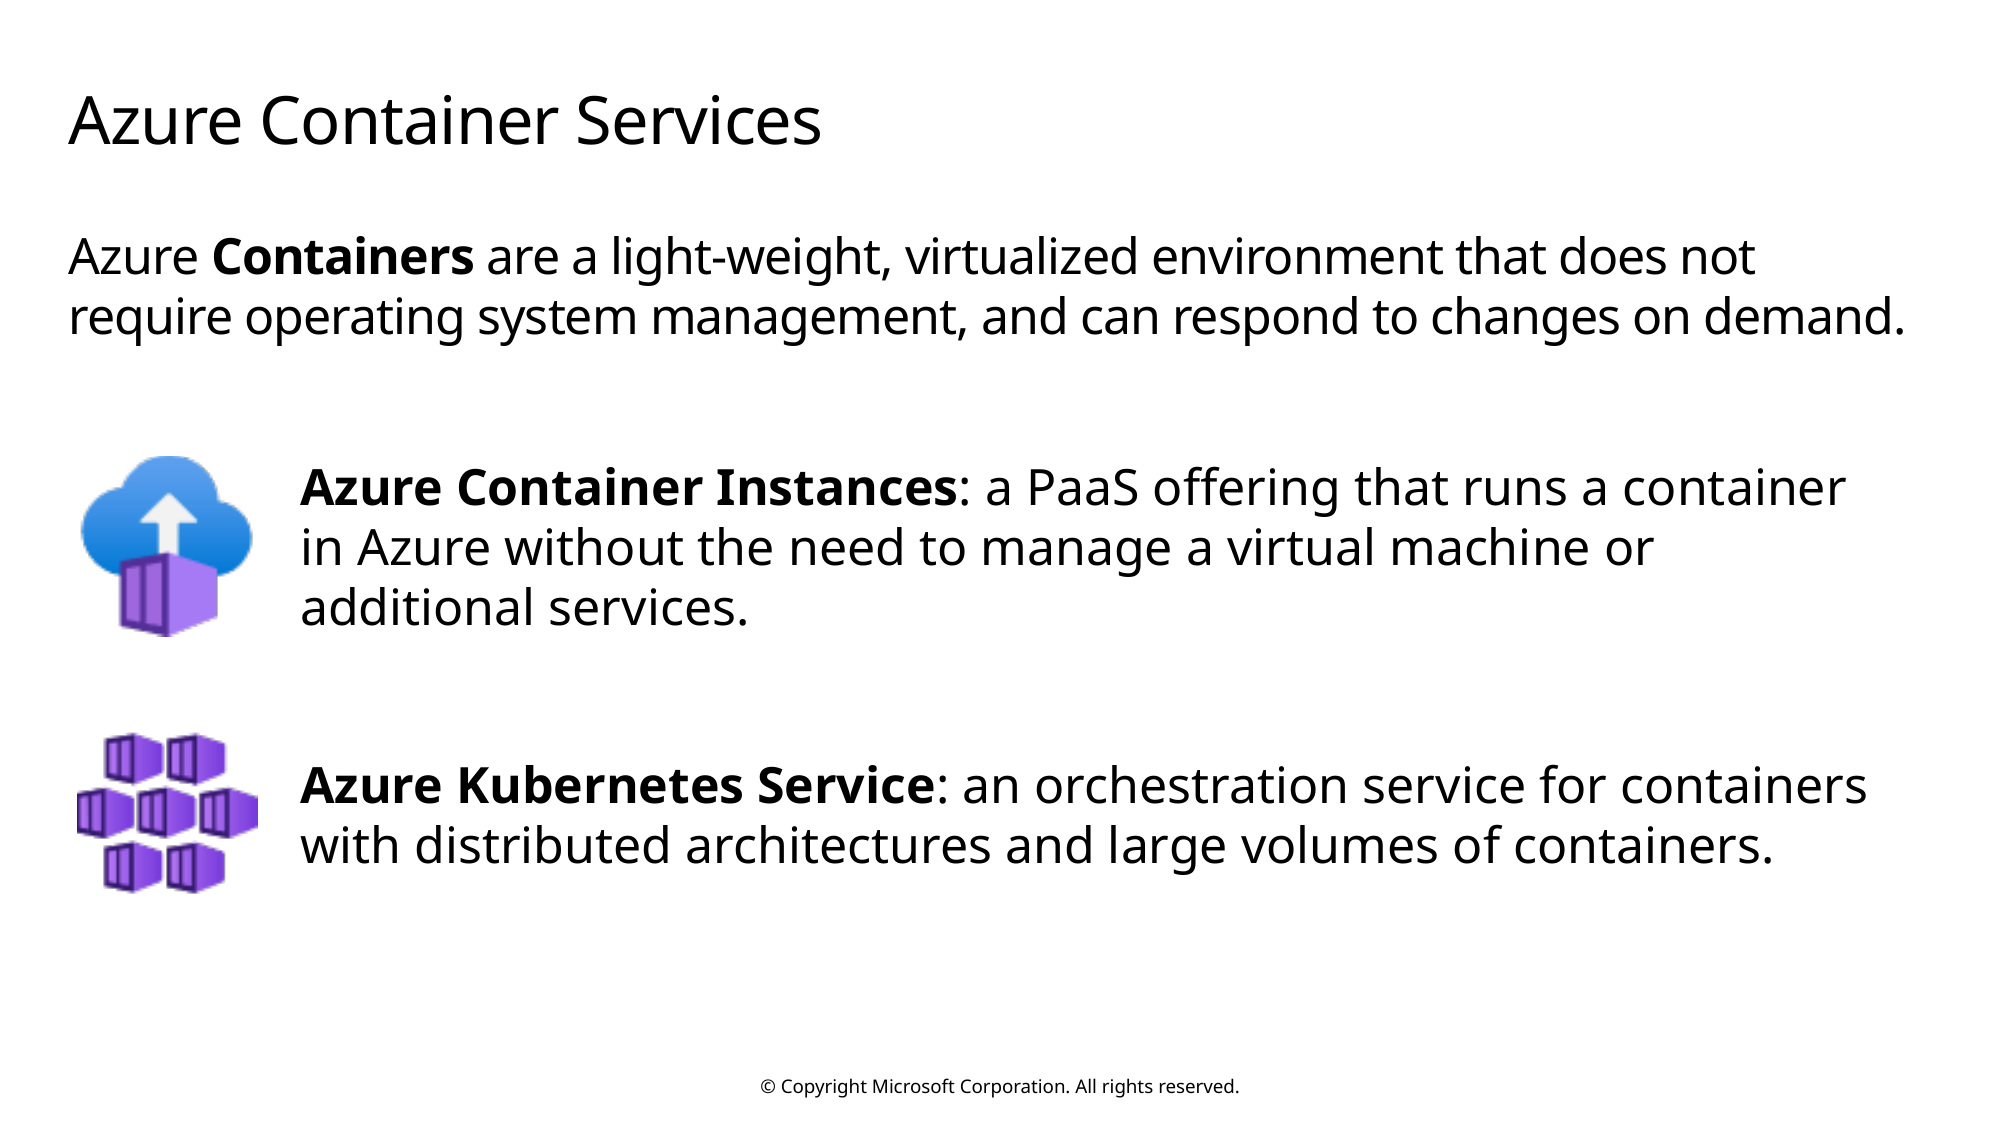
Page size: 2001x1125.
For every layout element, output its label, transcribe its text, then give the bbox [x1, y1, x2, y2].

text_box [77, 724, 1883, 905]
text_box © Copyright Microsoft Corporation. All rights reserved. [662, 1074, 1338, 1098]
list Azure Containers are a light-weight, virtualized environment that does not require operating system management, and can respond to changes on demand. [68, 209, 1929, 362]
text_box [77, 455, 1883, 638]
title Azure Container Services [68, 72, 1930, 184]
